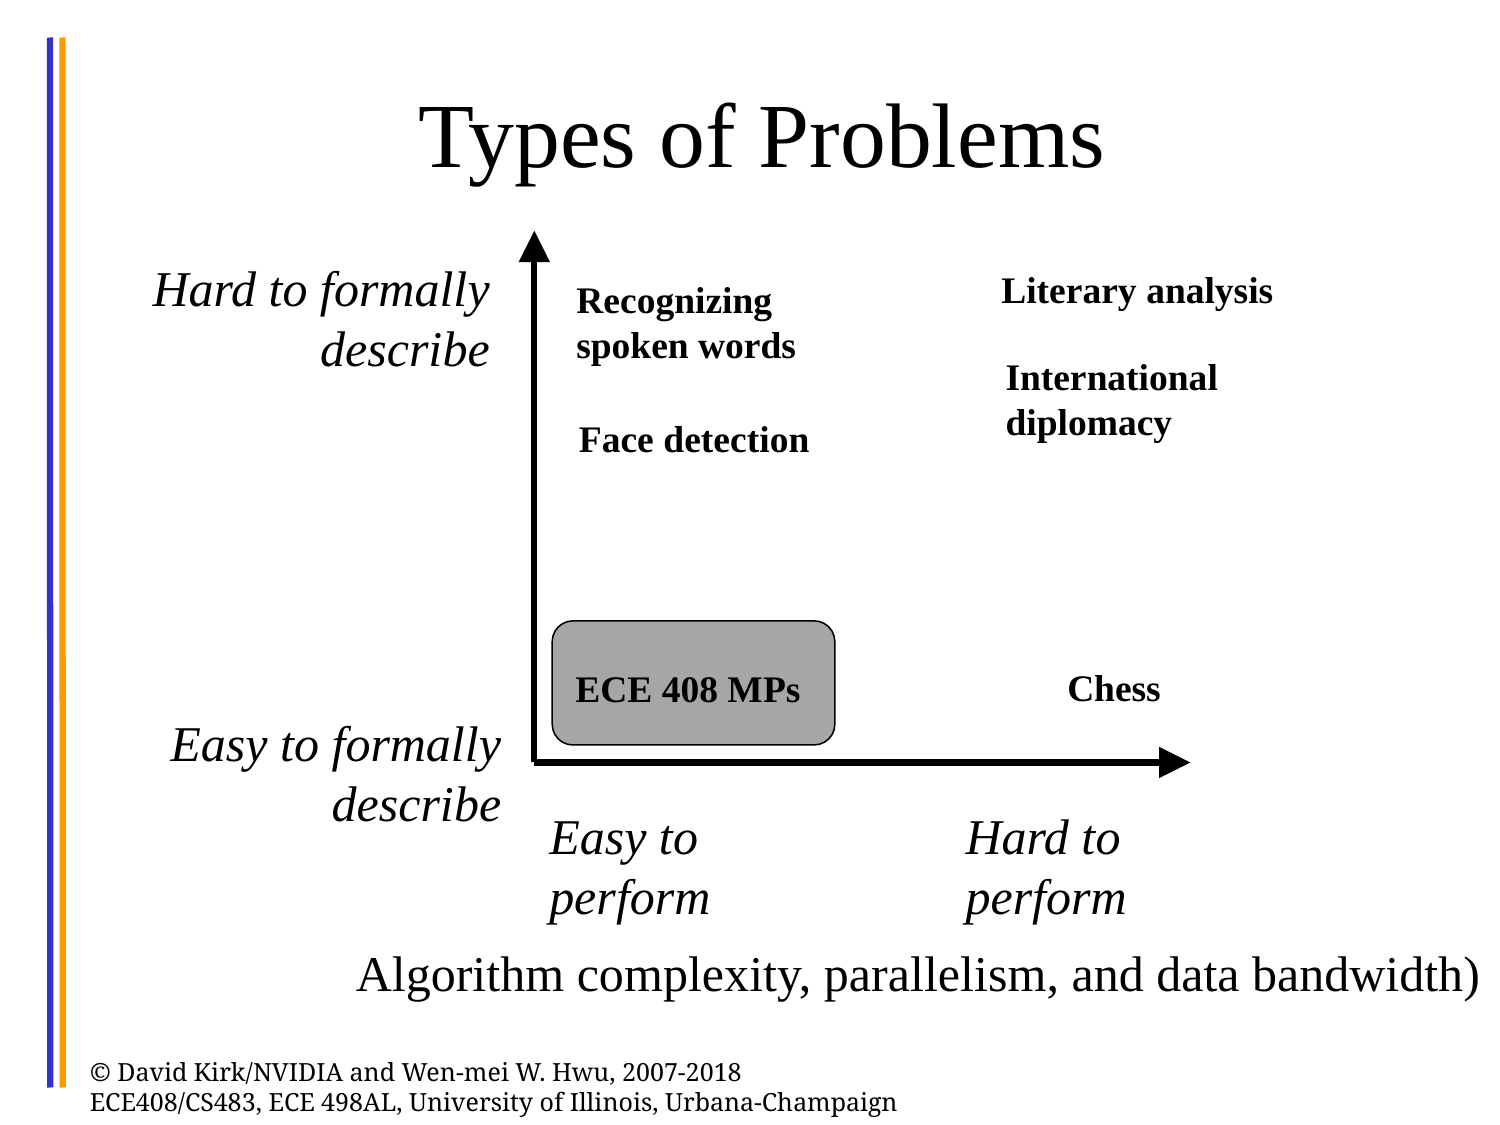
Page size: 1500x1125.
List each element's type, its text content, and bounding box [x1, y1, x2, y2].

text_box Chess [1052, 649, 1204, 727]
text_box Algorithm complexity, parallelism, and data bandwidth) [341, 933, 1497, 1009]
text_box ECE 408 MPs [541, 649, 835, 736]
text_box International diplomacy [990, 338, 1265, 456]
text_box Easy to formally describe [124, 696, 517, 763]
title Types of Problems [112, 37, 1413, 225]
text_box [556, 736, 832, 745]
text_box [552, 620, 835, 649]
text_box Hard to perform [950, 789, 1191, 855]
text_box Easy to perform [534, 789, 774, 855]
text_box Literary analysis [986, 251, 1319, 339]
text_box Hard to formally describe [103, 241, 505, 308]
text_box Recognizing spoken words [561, 260, 860, 378]
text_box Face detection [563, 400, 858, 478]
